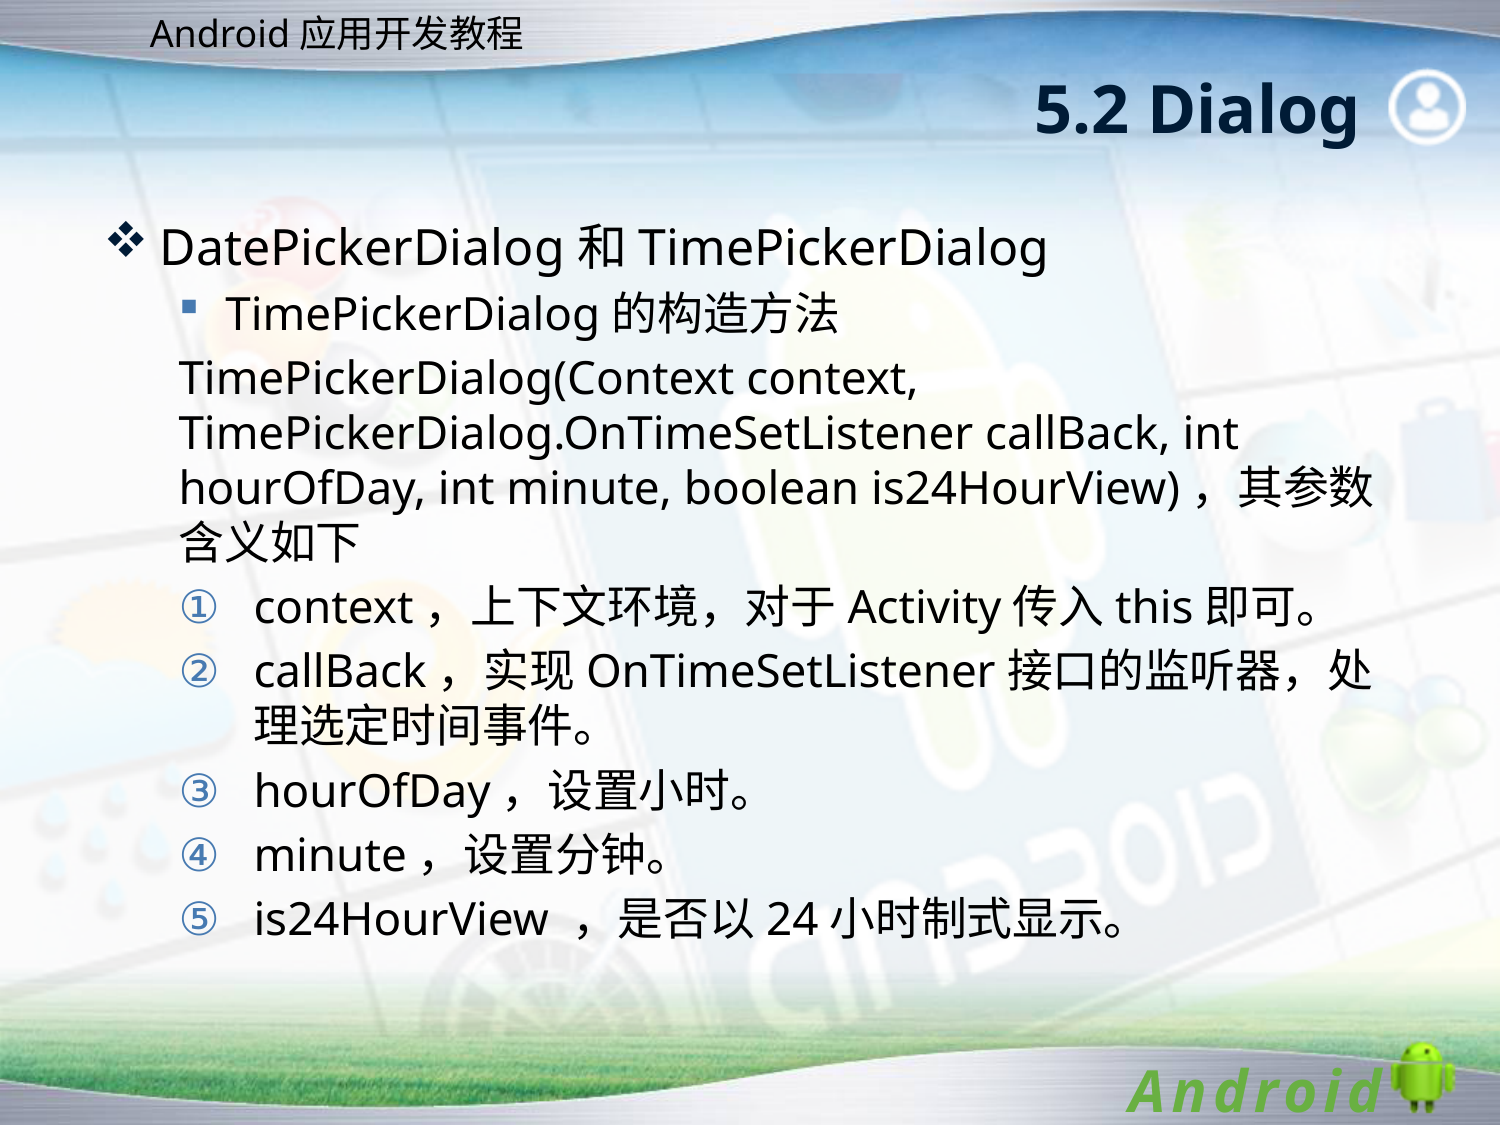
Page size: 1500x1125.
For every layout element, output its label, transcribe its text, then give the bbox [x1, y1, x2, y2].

title 5.2 Dialog [213, 66, 1377, 147]
picture [0, 0, 1500, 1125]
list DatePickerDialog和TimePickerDialog TimePickerDialog的构造方法 TimePickerDialog(Context context, TimePickerDialog.OnTimeSetListener callBack, int hourOfDay, int minute, boolean is24HourView)，其参数含义如下 context，上下文环境，对于Activity传入this即可。 callBack，实现OnTimeSetListener接口的监听器，处理选定时间事件。 hourOfDay，设置小时。 minute，设置分钟。 is24HourView ，是否以24小时制式显示。 [88, 207, 1433, 1046]
